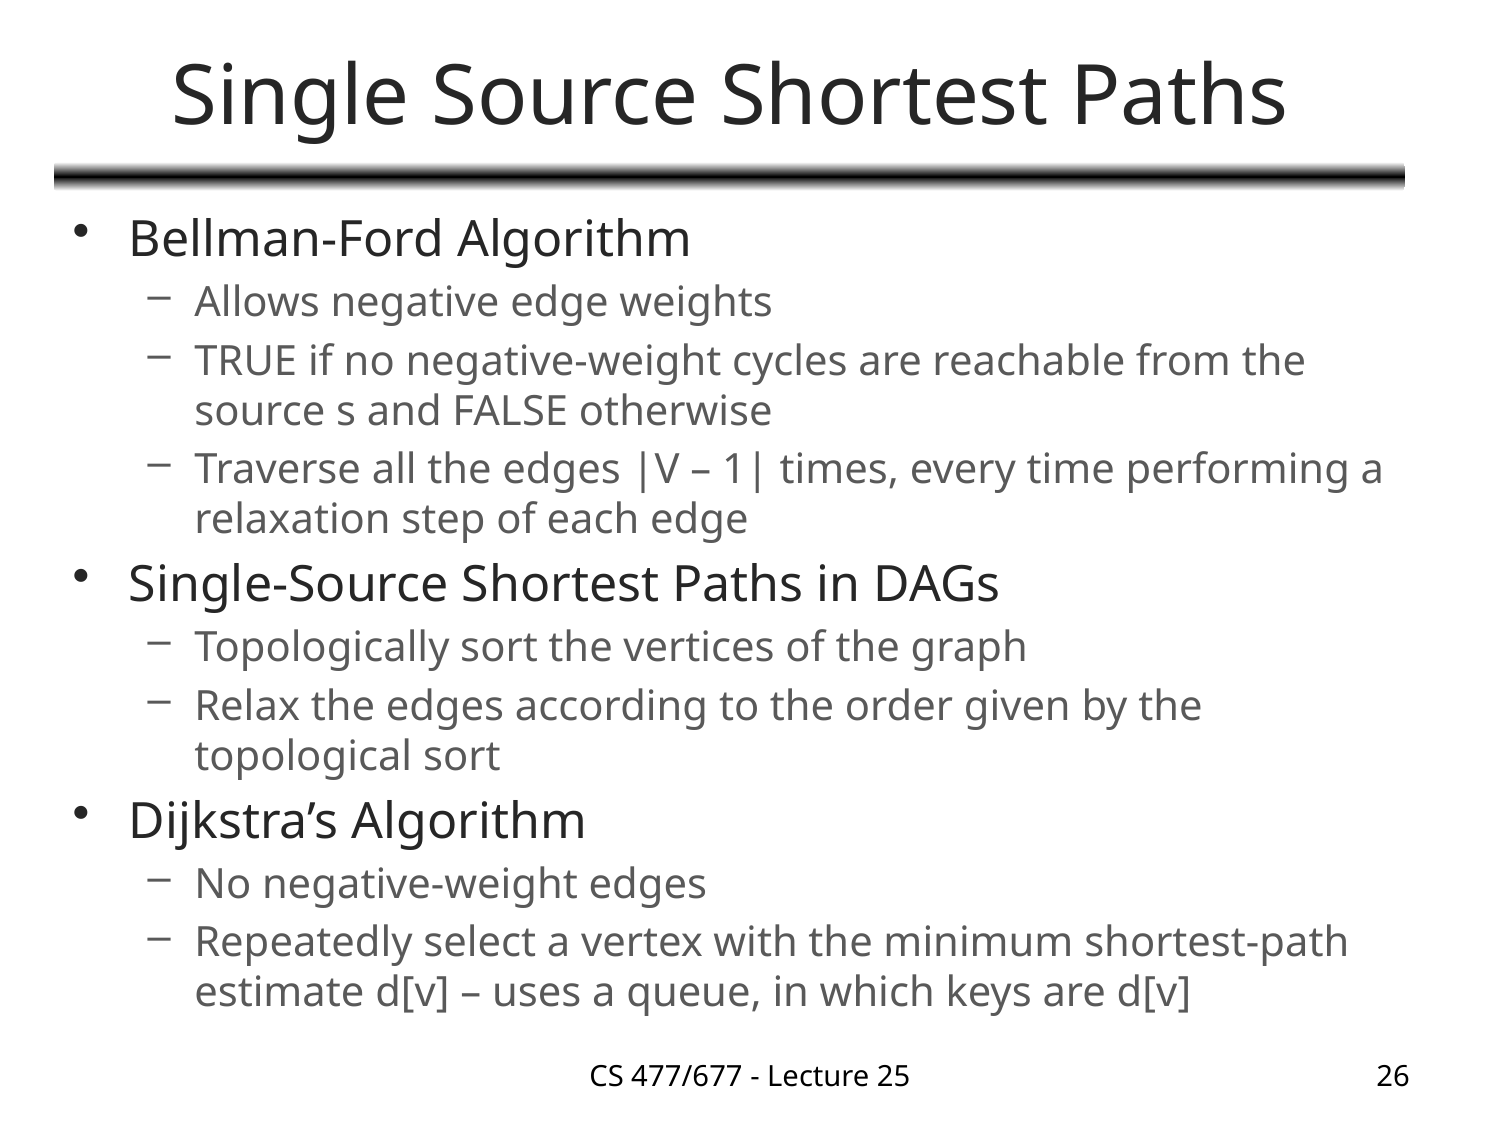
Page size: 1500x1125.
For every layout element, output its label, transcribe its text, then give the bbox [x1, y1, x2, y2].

list Bellman-Ford Algorithm Allows negative edge weights TRUE if no negative-weight cycles are reachable from the source s and FALSE otherwise Traverse all the edges |V – 1| times, every time performing a relaxation step of each edge Single-Source Shortest Paths in DAGs Topologically sort the vertices of the graph Relax the edges according to the order given by the topological sort Dijkstra’s Algorithm No negative-weight edges Repeatedly select a vertex with the minimum shortest-path estimate d[v] – uses a queue, in which keys are d[v] [57, 198, 1408, 1078]
title Single Source Shortest Paths [55, 16, 1407, 166]
footer CS 477/677 - Lecture 25 [512, 1049, 988, 1103]
slide_number 26 [1074, 1049, 1426, 1103]
